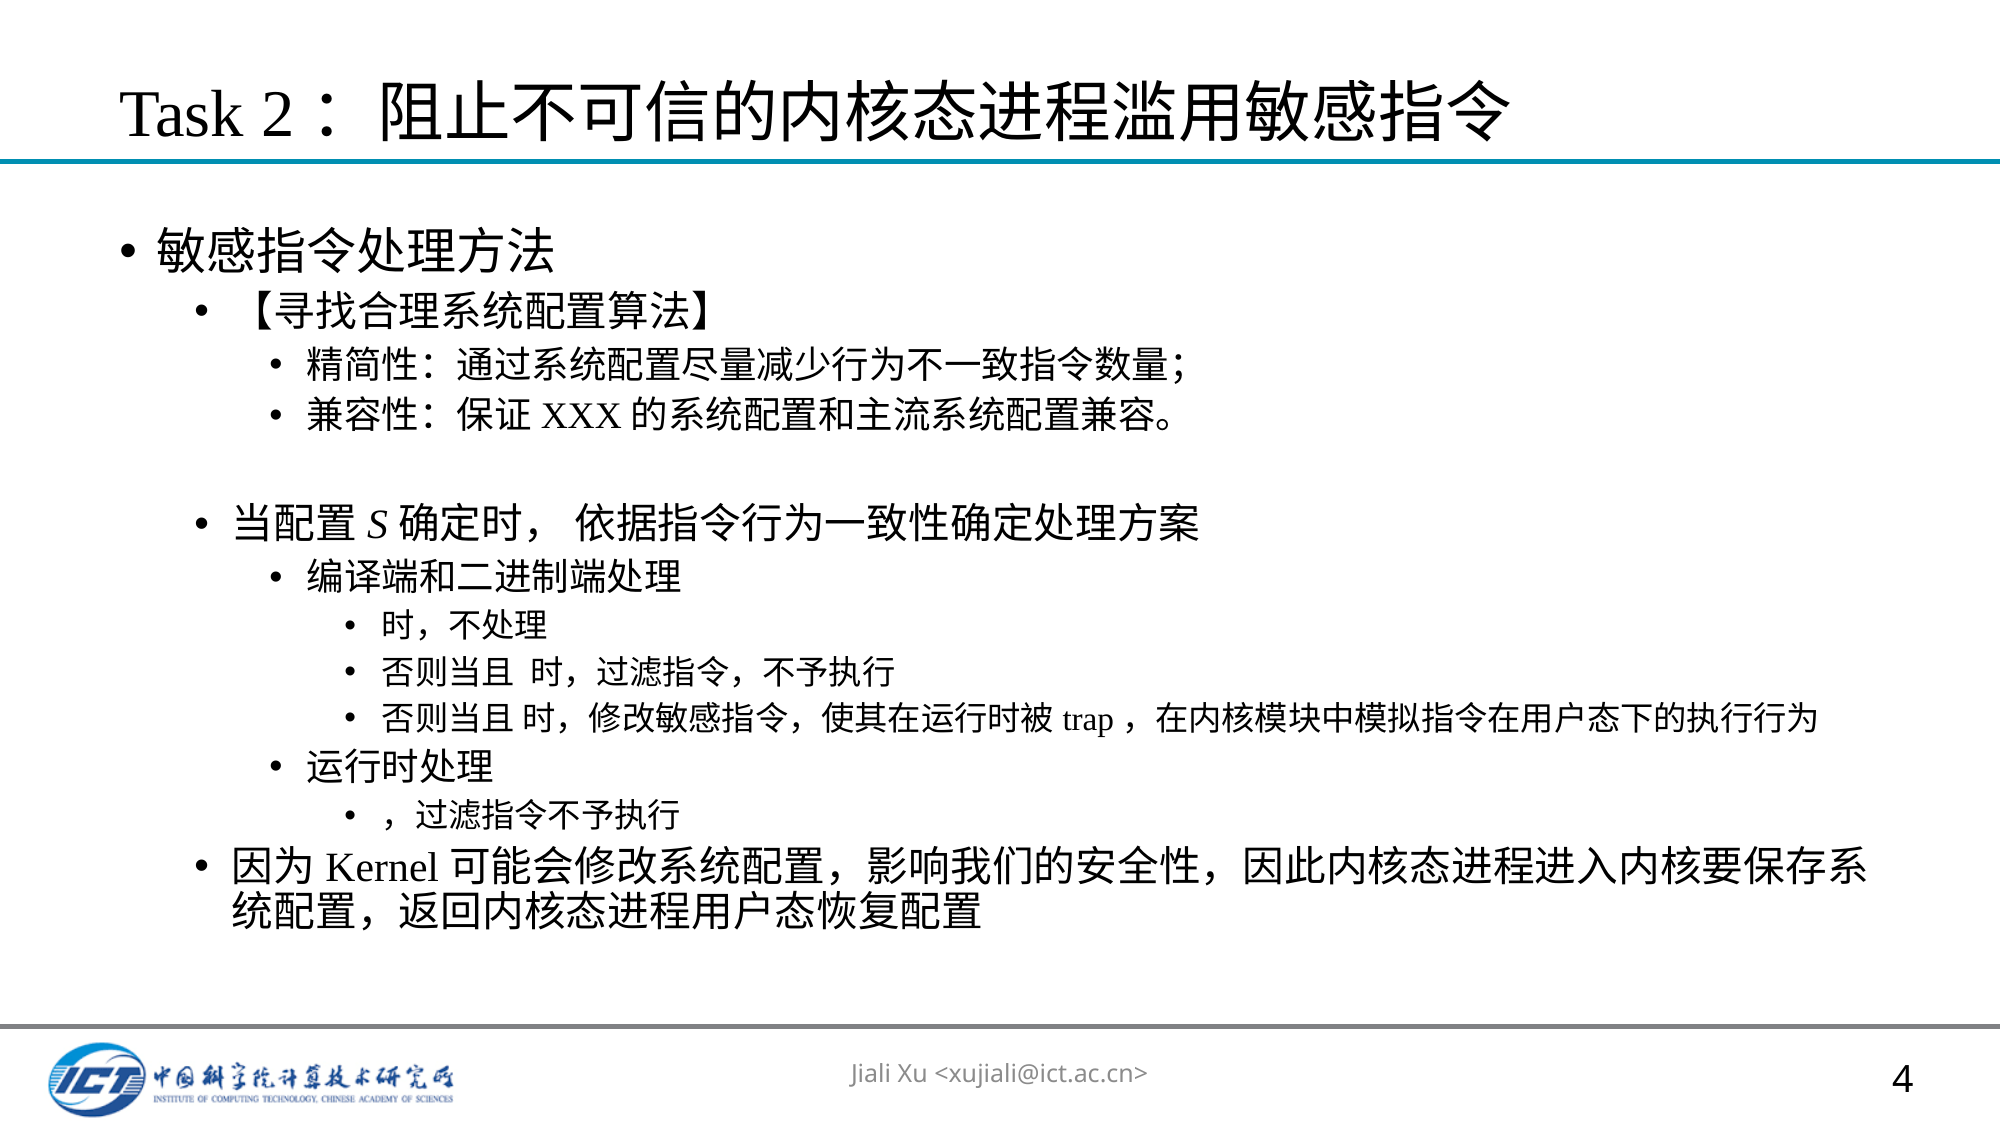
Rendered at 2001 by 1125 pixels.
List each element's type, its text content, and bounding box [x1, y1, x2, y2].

footer Jiali Xu <xujiali@ict.ac.cn> [662, 1042, 1338, 1103]
slide_number 4 [1877, 1048, 1961, 1108]
picture [35, 1033, 490, 1125]
title Task 2：阻止不可信的内核态进程滥用敏感指令 [104, 22, 1762, 160]
